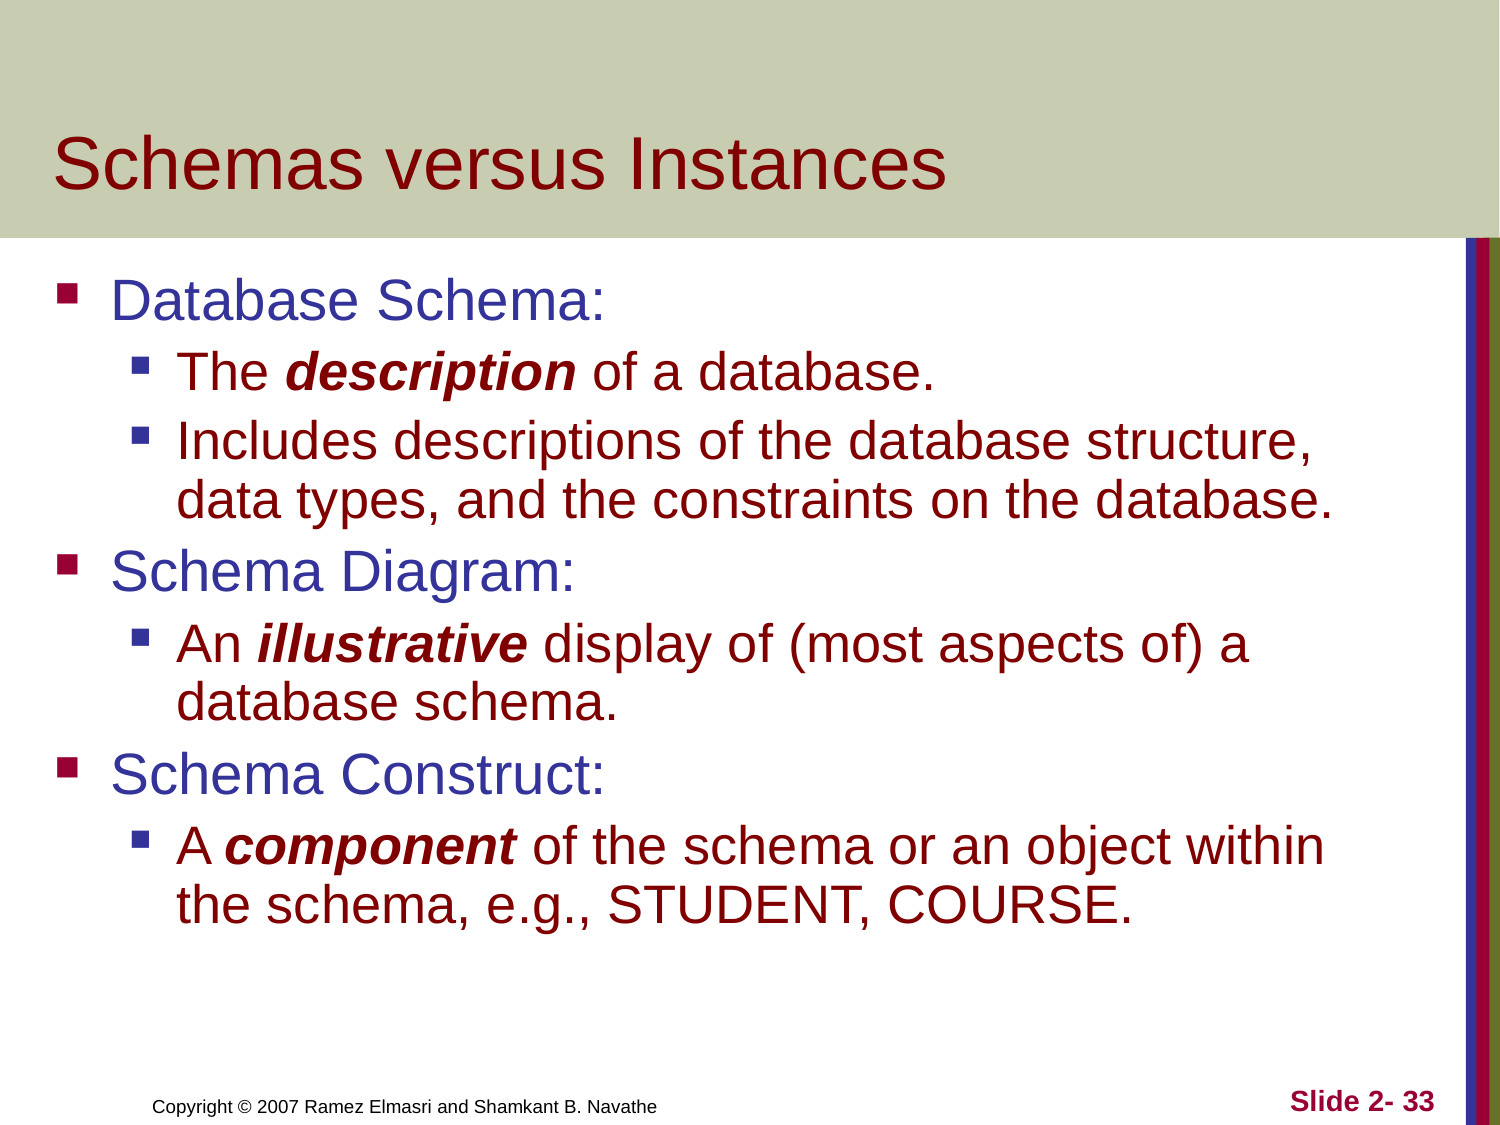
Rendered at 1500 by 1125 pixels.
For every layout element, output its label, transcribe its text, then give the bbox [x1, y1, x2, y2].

list Database Schema: The description of a database. Includes descriptions of the database structure, data types, and the constraints on the database. Schema Diagram: An illustrative display of (most aspects of) a database schema. Schema Construct: A component of the schema or an object within the schema, e.g., STUDENT, COURSE. [39, 262, 1401, 1013]
slide_number Slide 2- 33 [1137, 1049, 1451, 1125]
title Schemas versus Instances [37, 49, 1317, 213]
